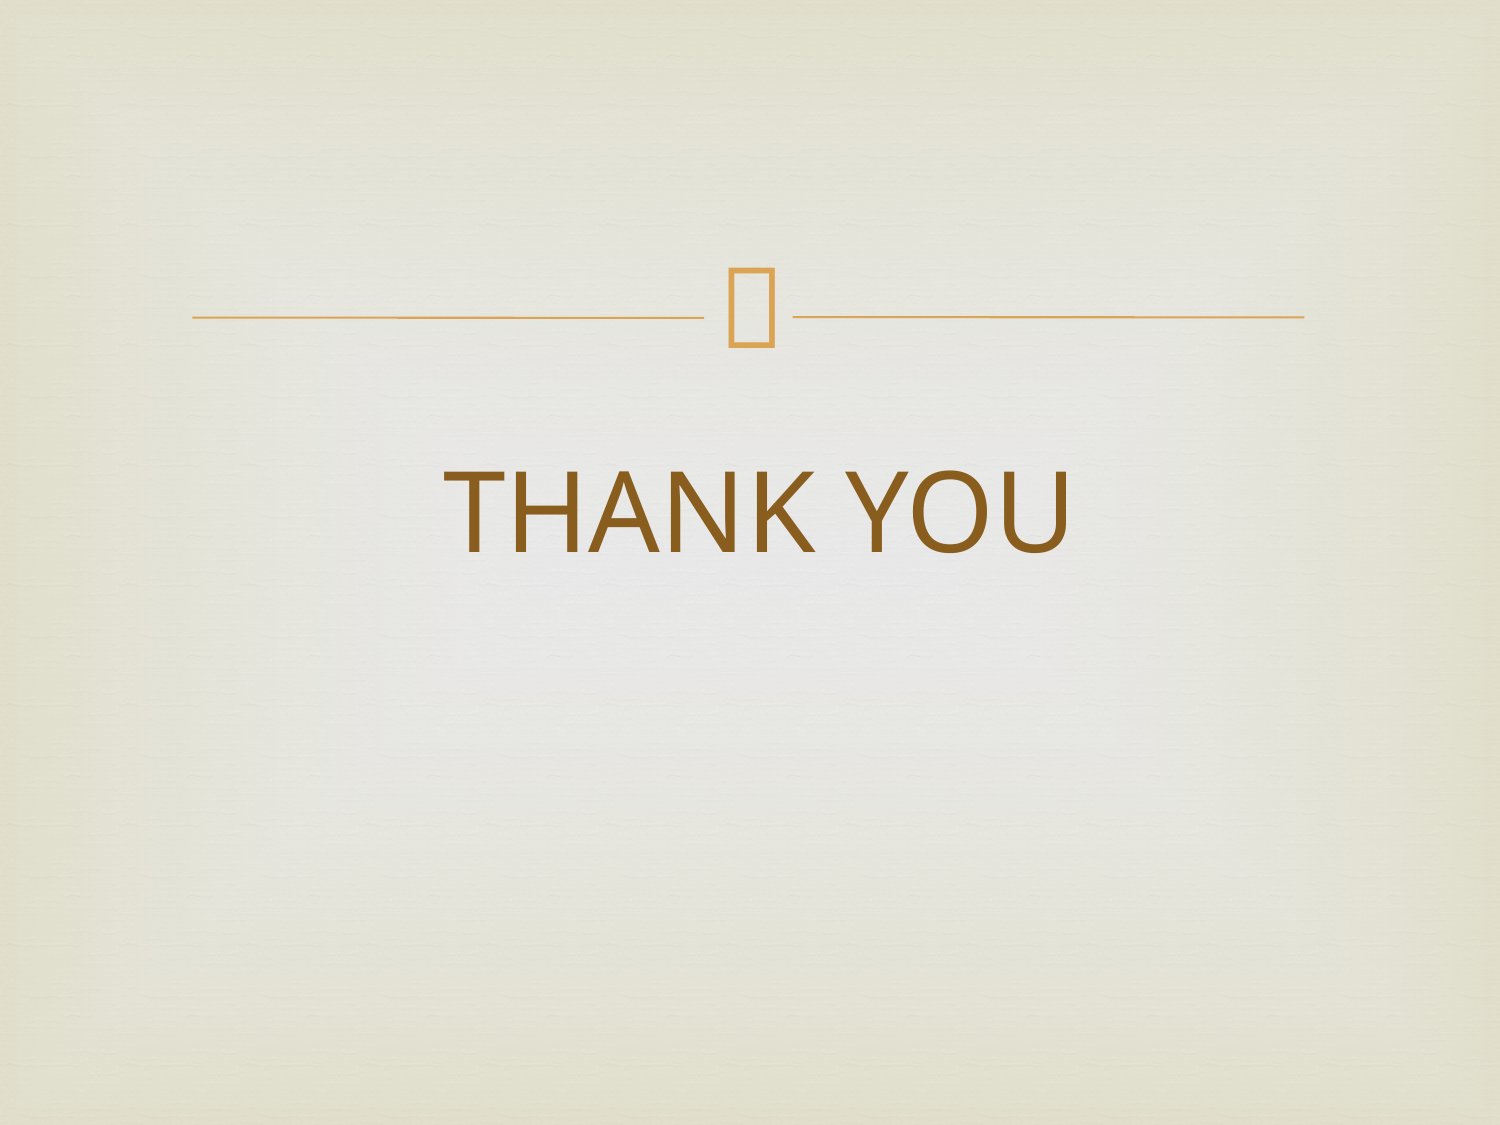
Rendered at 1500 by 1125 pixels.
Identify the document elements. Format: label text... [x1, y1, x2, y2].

title THANK YOU [123, 420, 1397, 594]
